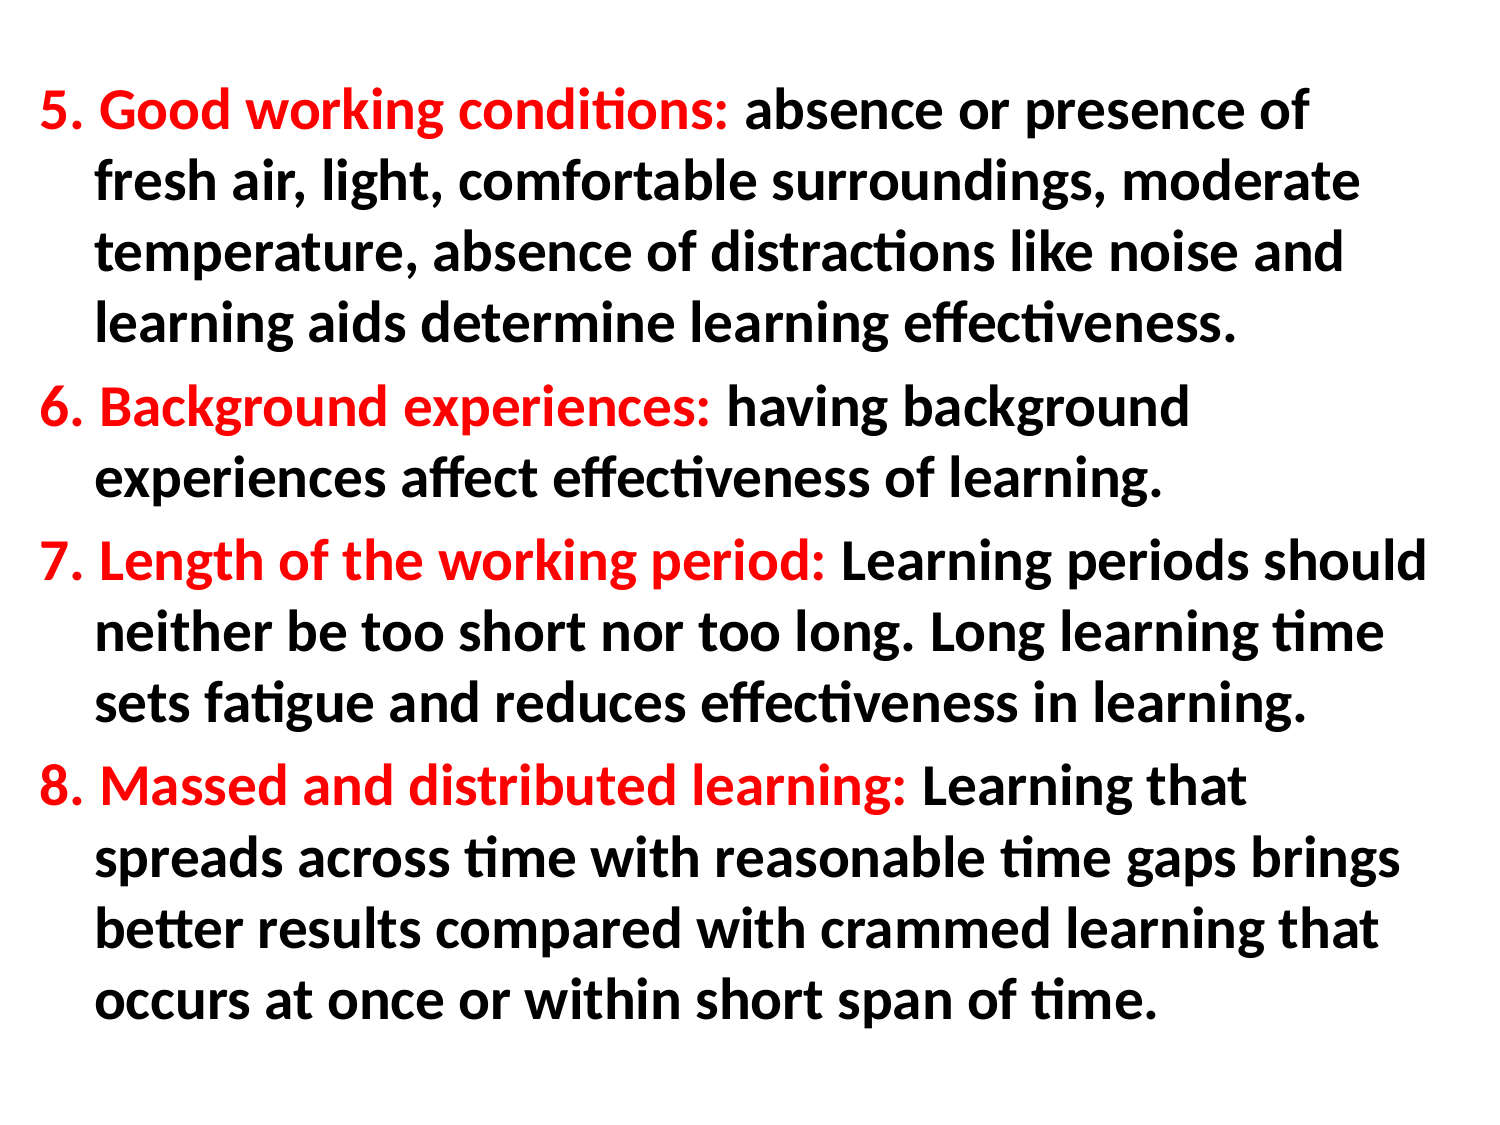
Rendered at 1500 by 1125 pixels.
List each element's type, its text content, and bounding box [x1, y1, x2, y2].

list 5. Good working conditions: absence or presence of fresh air, light, comfortable surroundings, moderate temperature, absence of distractions like noise and learning aids determine learning effectiveness. 6. Background experiences: having background experiences affect effectiveness of learning. 7. Length of the working period: Learning periods should neither be too short nor too long. Long learning time sets fatigue and reduces effectiveness in learning. 8. Massed and distributed learning: Learning that spreads across time with reasonable time gaps brings better results compared with crammed learning that occurs at once or within short span of time. [24, 62, 1463, 1075]
